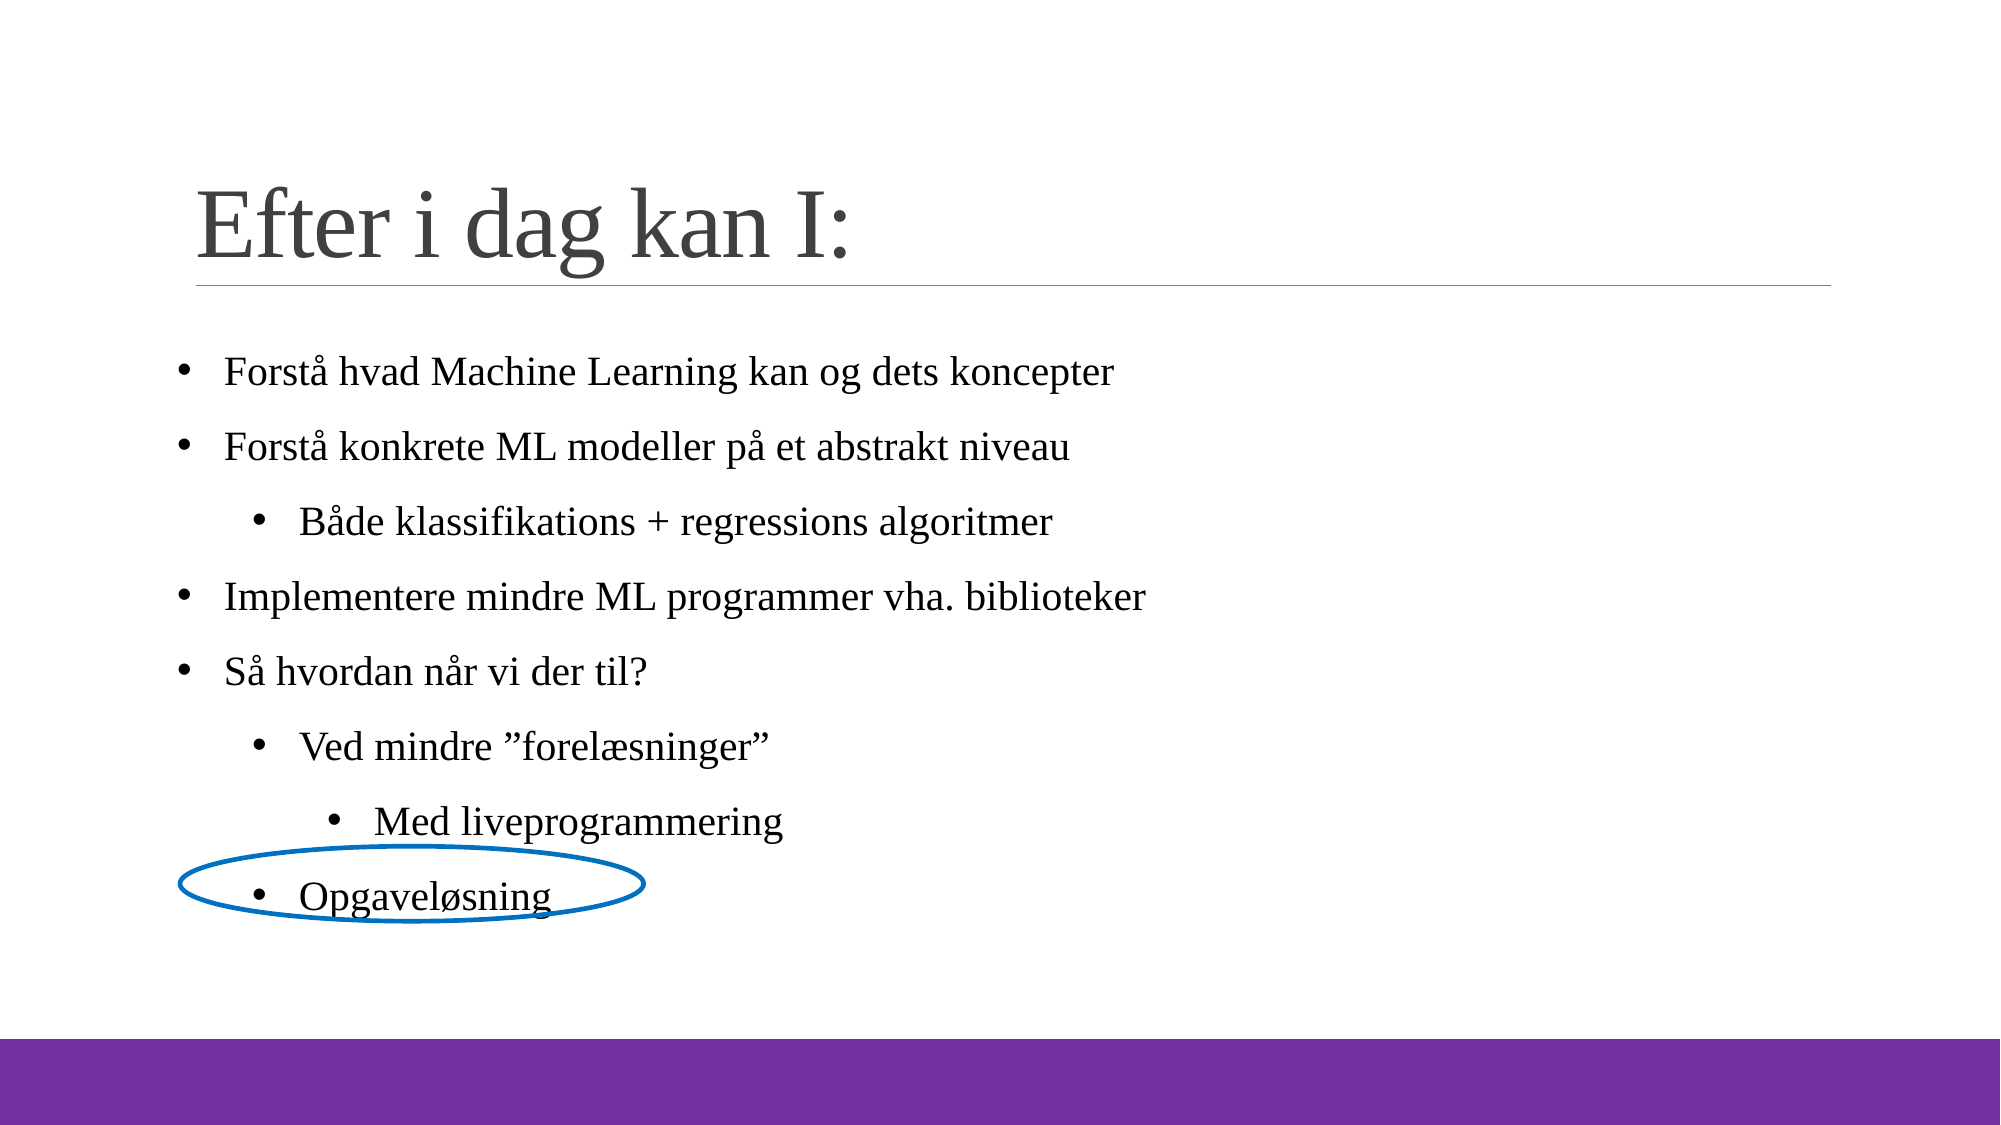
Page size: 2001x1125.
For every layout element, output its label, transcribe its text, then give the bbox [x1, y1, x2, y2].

text_box Forstå hvad Machine Learning kan og dets koncepter Forstå konkrete ML modeller på et abstrakt niveau Både klassifikations + regressions algoritmer Implementere mindre ML programmer vha. biblioteker Så hvordan når vi der til? Ved mindre ”forelæsninger” Med liveprogrammering Opgaveløsning [162, 311, 1838, 1069]
title Efter i dag kan I: [180, 47, 1830, 285]
text_box [178, 844, 645, 923]
